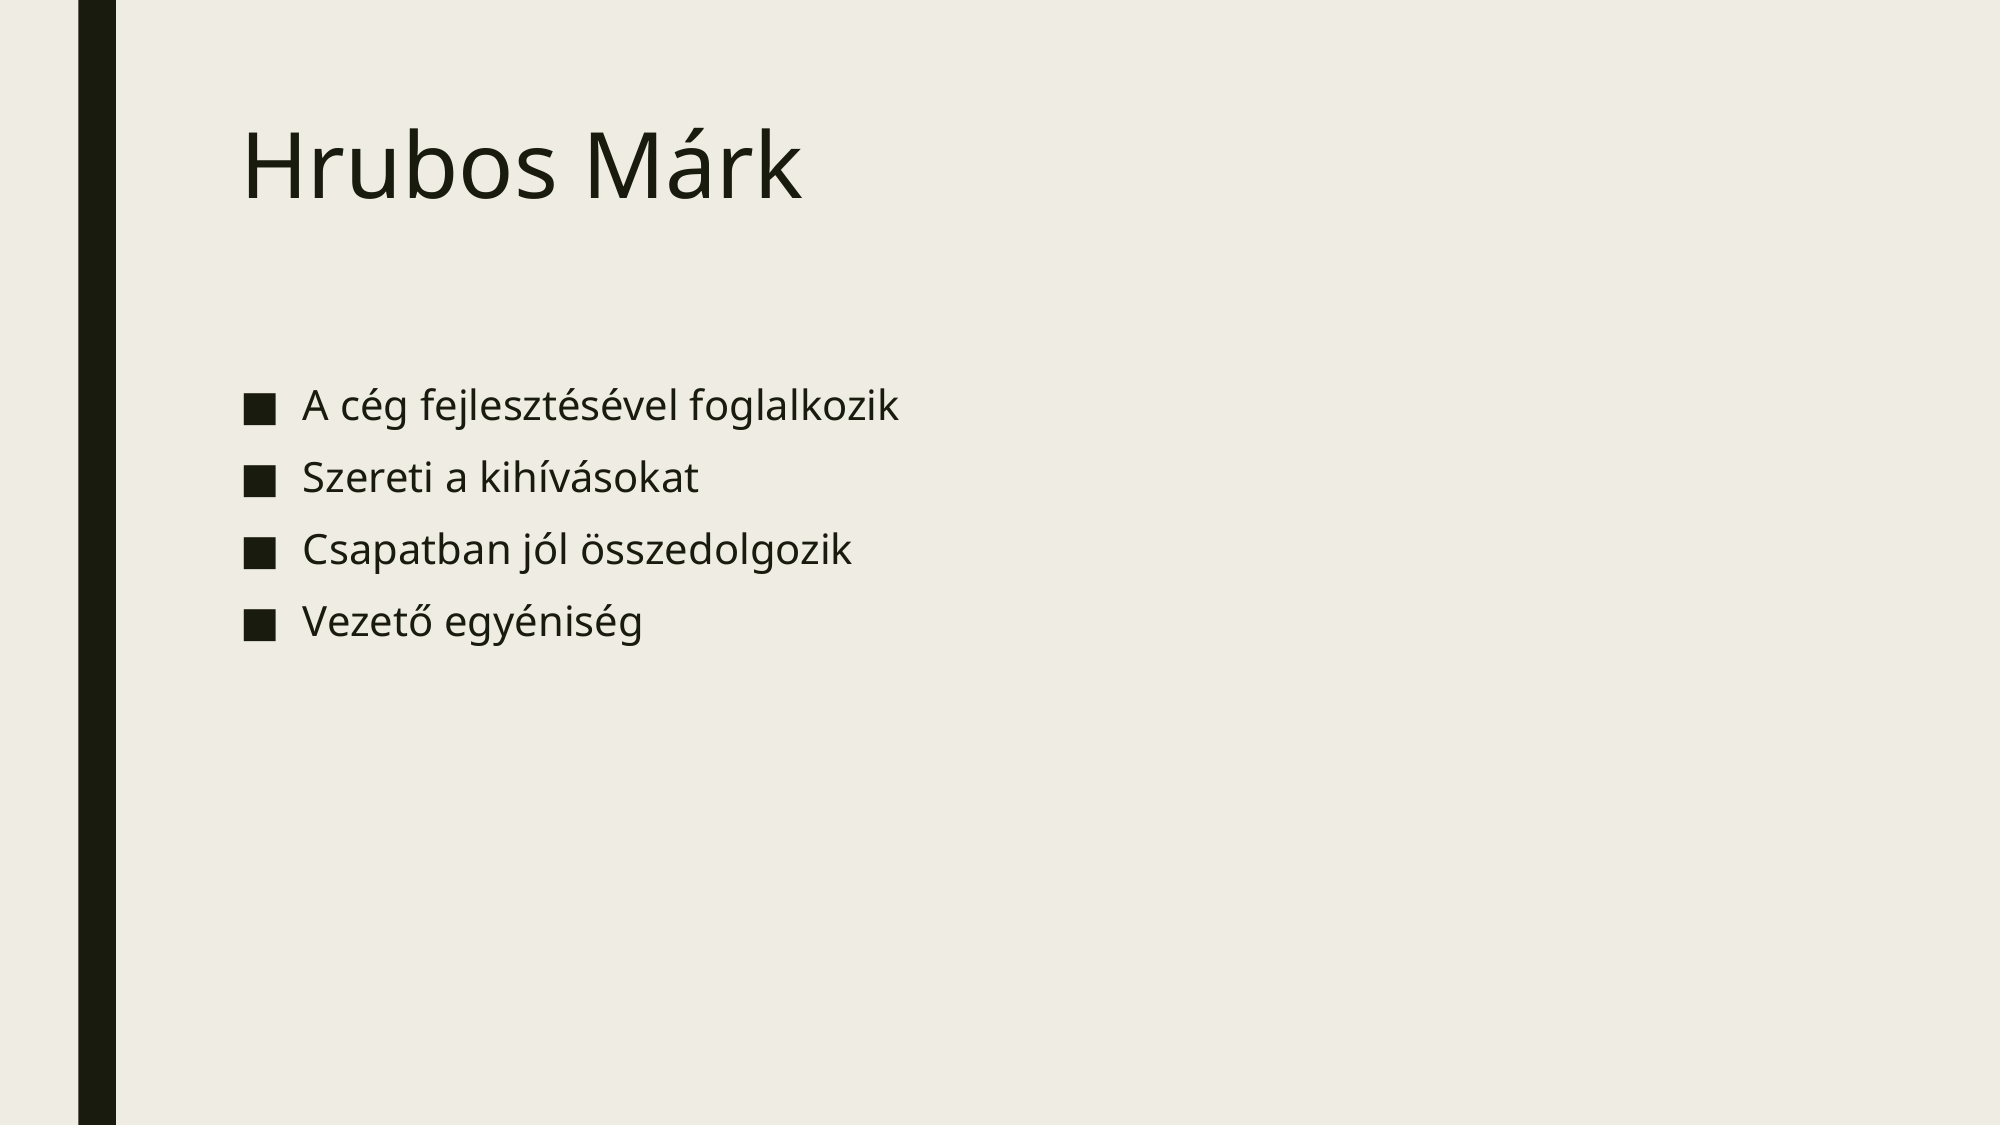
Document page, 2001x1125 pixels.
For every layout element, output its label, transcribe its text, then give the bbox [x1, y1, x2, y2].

list A cég fejlesztésével foglalkozik Szereti a kihívásokat Csapatban jól összedolgozik Vezető egyéniség [225, 375, 1800, 963]
title Hrubos Márk [225, 112, 1800, 357]
